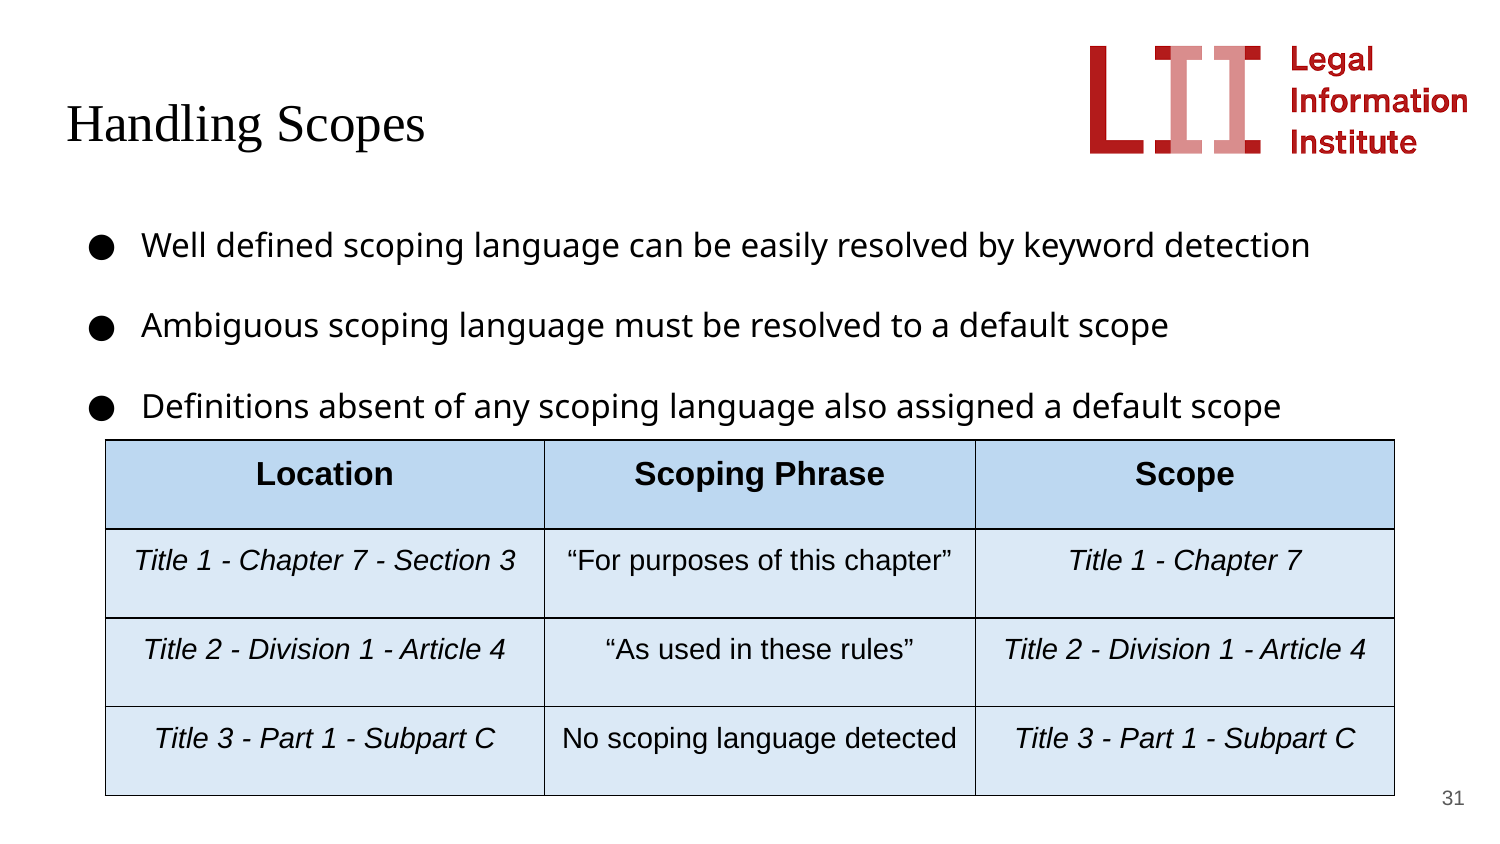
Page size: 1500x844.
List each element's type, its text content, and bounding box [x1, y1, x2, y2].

table_cell No scoping language detected [545, 707, 975, 795]
table_cell Title 3 - Part 1 - Subpart C [106, 707, 544, 795]
table_cell “As used in these rules” [545, 619, 975, 706]
table_cell Title 1 - Chapter 7 - Section 3 [106, 530, 544, 617]
table_cell Title 2 - Division 1 - Article 4 [976, 619, 1394, 706]
table_cell “For purposes of this chapter” [545, 530, 975, 617]
title Handling Scopes [51, 72, 1449, 167]
table_header Scope [976, 441, 1394, 528]
picture [1090, 45, 1467, 154]
table_cell Title 2 - Division 1 - Article 4 [106, 619, 544, 706]
table_header Location [106, 441, 544, 528]
table_header Scoping Phrase [545, 441, 975, 528]
table_cell Title 1 - Chapter 7 [976, 530, 1394, 617]
table_cell Title 3 - Part 1 - Subpart C [976, 707, 1394, 795]
slide_number ‹#› [1389, 764, 1480, 830]
list Well defined scoping language can be easily resolved by keyword detection Ambiguous scoping language must be resolved to a default scope Definitions absent of any scoping language also assigned a default scope [51, 189, 1449, 750]
